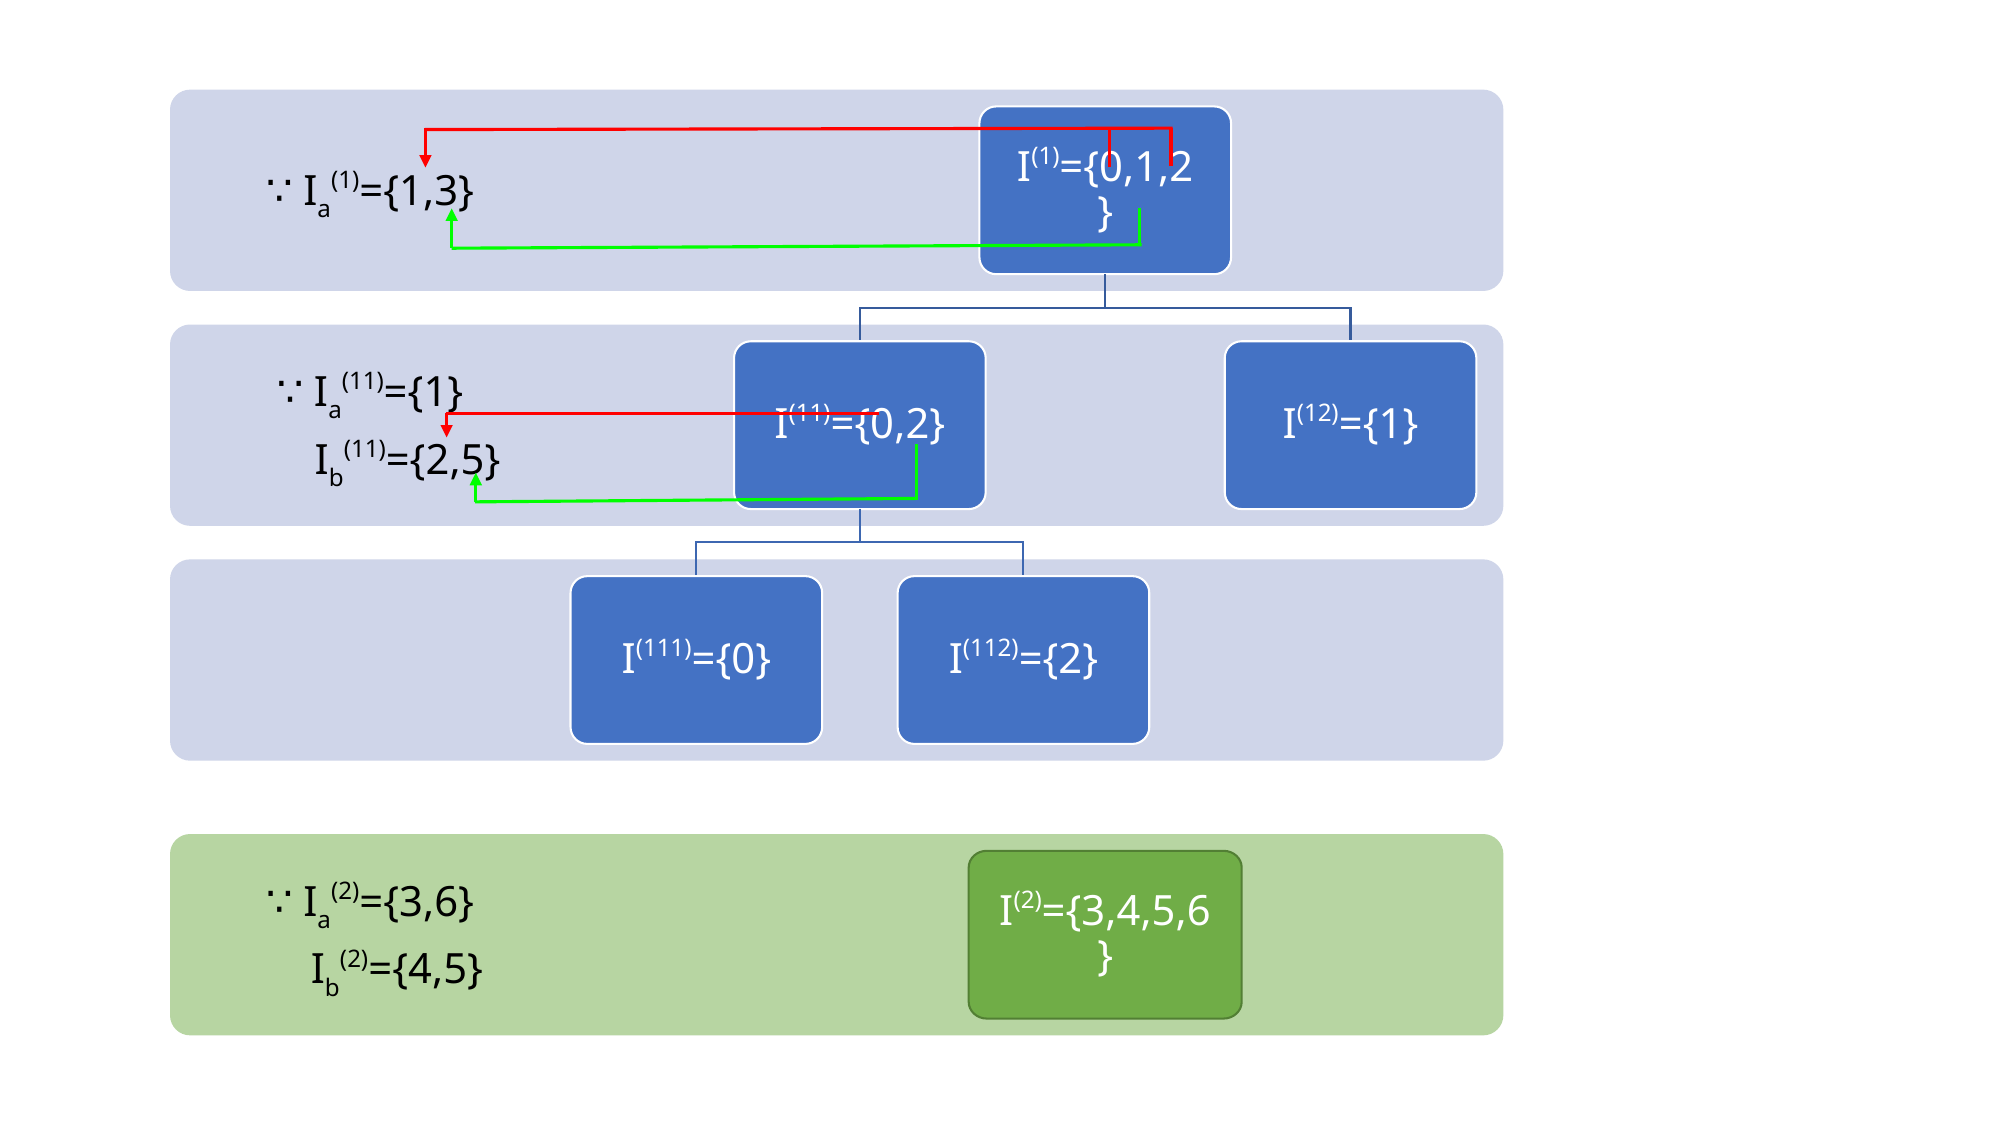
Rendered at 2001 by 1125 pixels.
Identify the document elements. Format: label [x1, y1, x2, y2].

text_box [169, 89, 1504, 1036]
